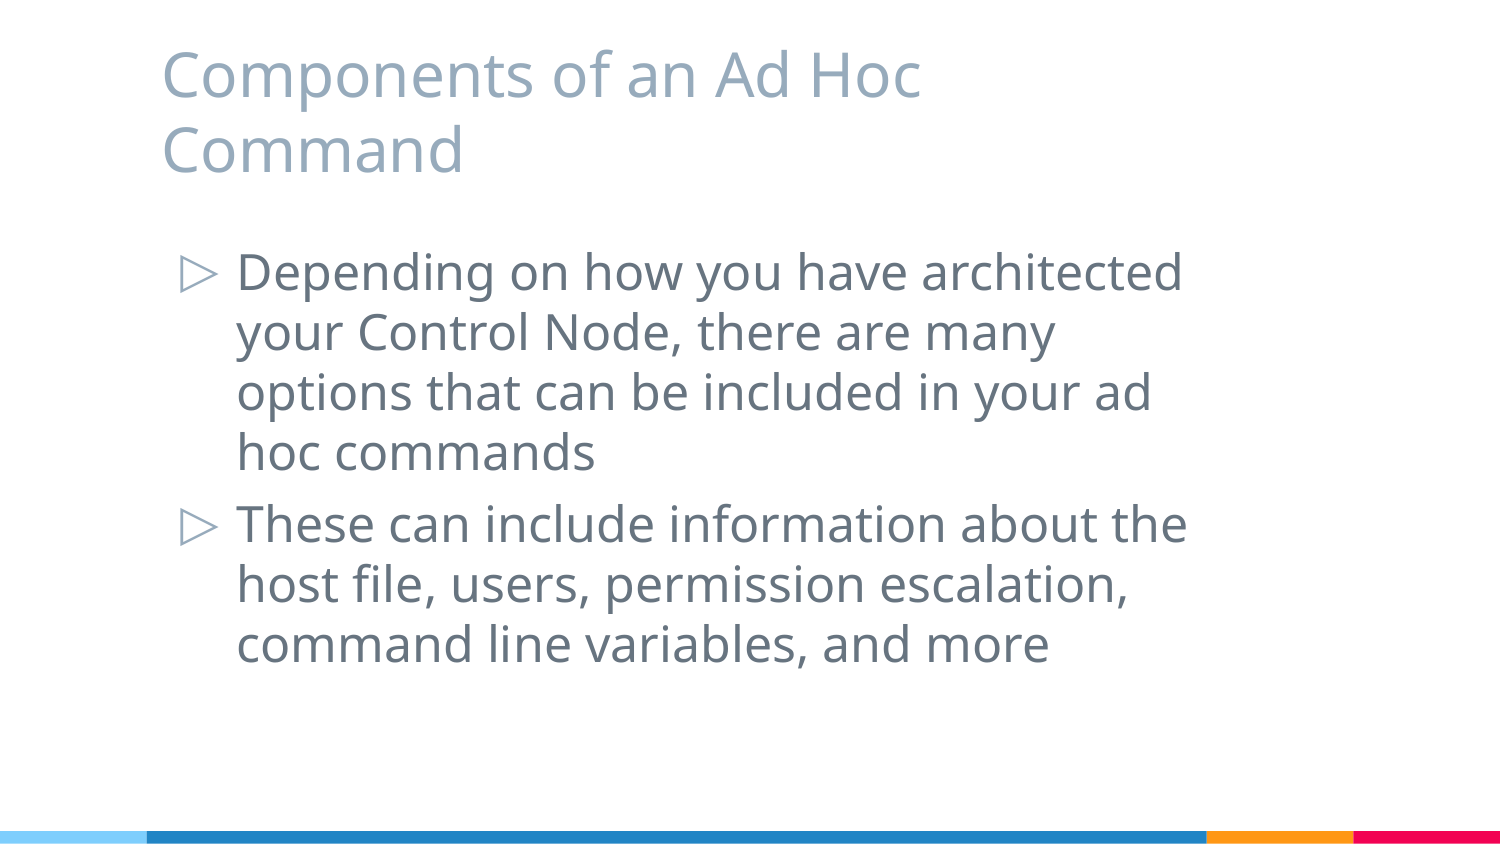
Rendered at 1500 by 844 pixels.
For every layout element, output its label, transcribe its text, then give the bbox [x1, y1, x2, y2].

list Depending on how you have architected your Control Node, there are many options that can be included in your ad hoc commands These can include information about the host file, users, permission escalation, command line variables, and more [146, 224, 1208, 809]
title Components of an Ad Hoc Command [146, 58, 1208, 200]
